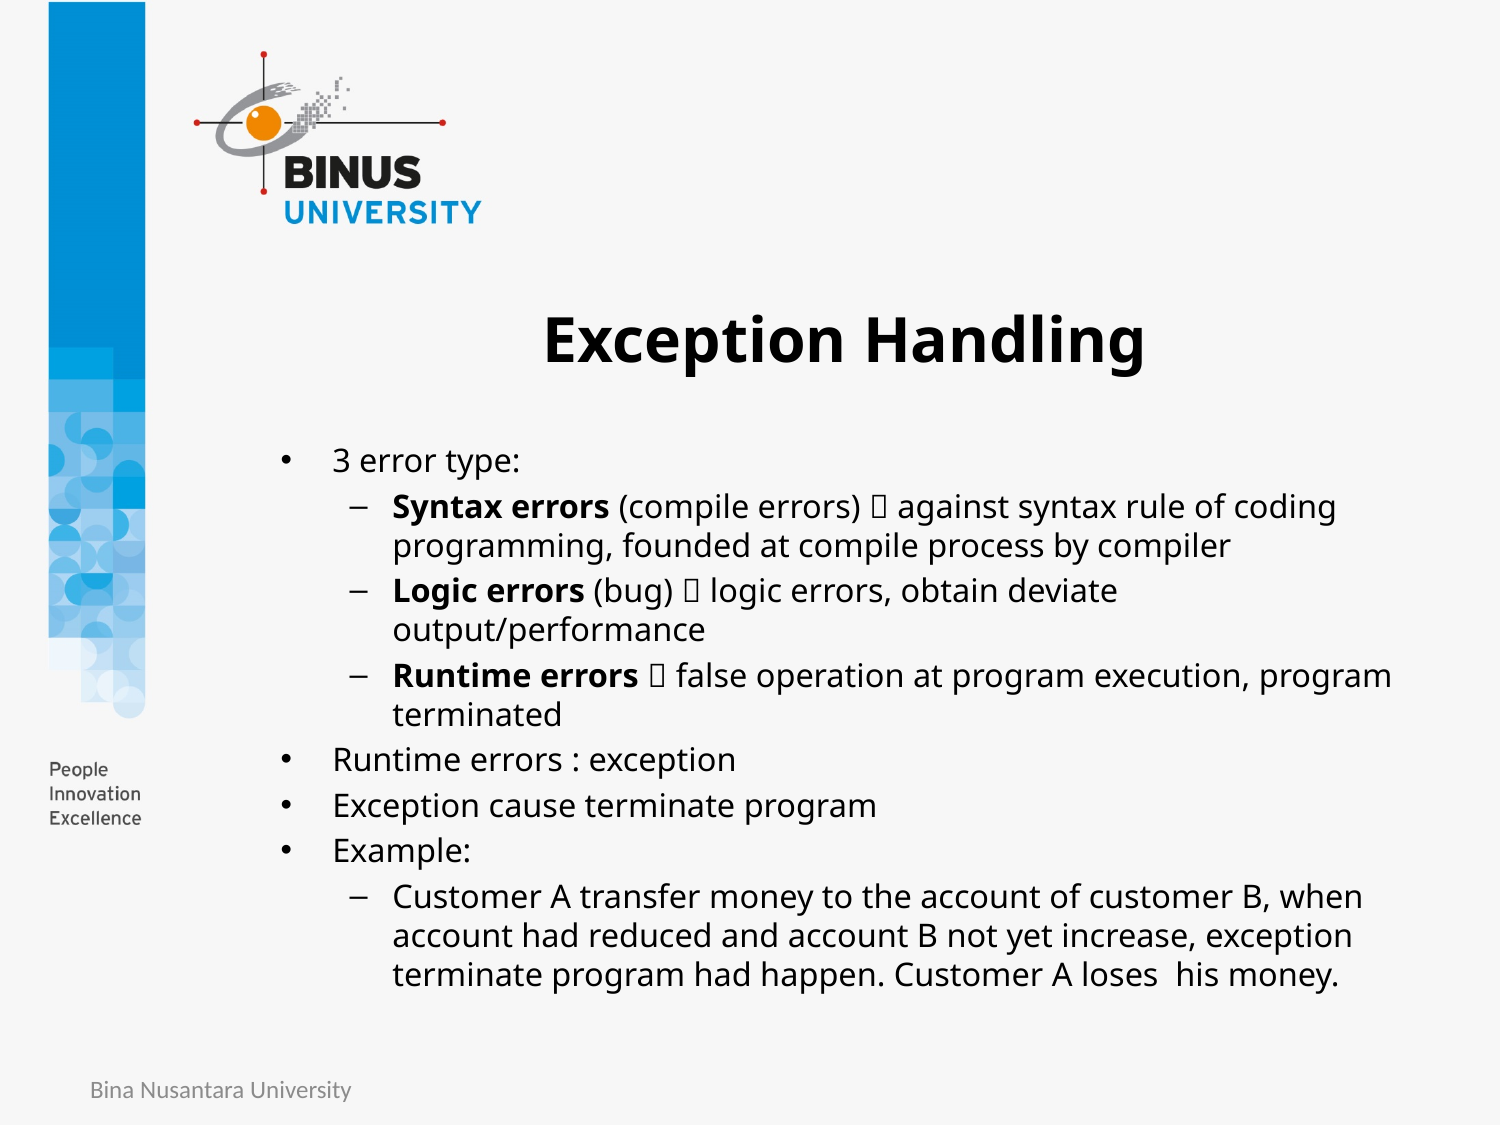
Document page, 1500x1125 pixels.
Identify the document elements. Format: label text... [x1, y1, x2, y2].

list 3 error type: Syntax errors (compile errors)  against syntax rule of coding programming, founded at compile process by compiler Logic errors (bug)  logic errors, obtain deviate output/performance Runtime errors  false operation at program execution, program terminated Runtime errors : exception Exception cause terminate program Example: Customer A transfer money to the account of customer B, when account had reduced and account B not yet increase, exception terminate program had happen. Customer A loses his money. [265, 432, 1425, 1005]
slide_number Bina Nusantara University [75, 1058, 425, 1119]
title Exception Handling [265, 243, 1425, 431]
picture [0, 0, 1500, 845]
